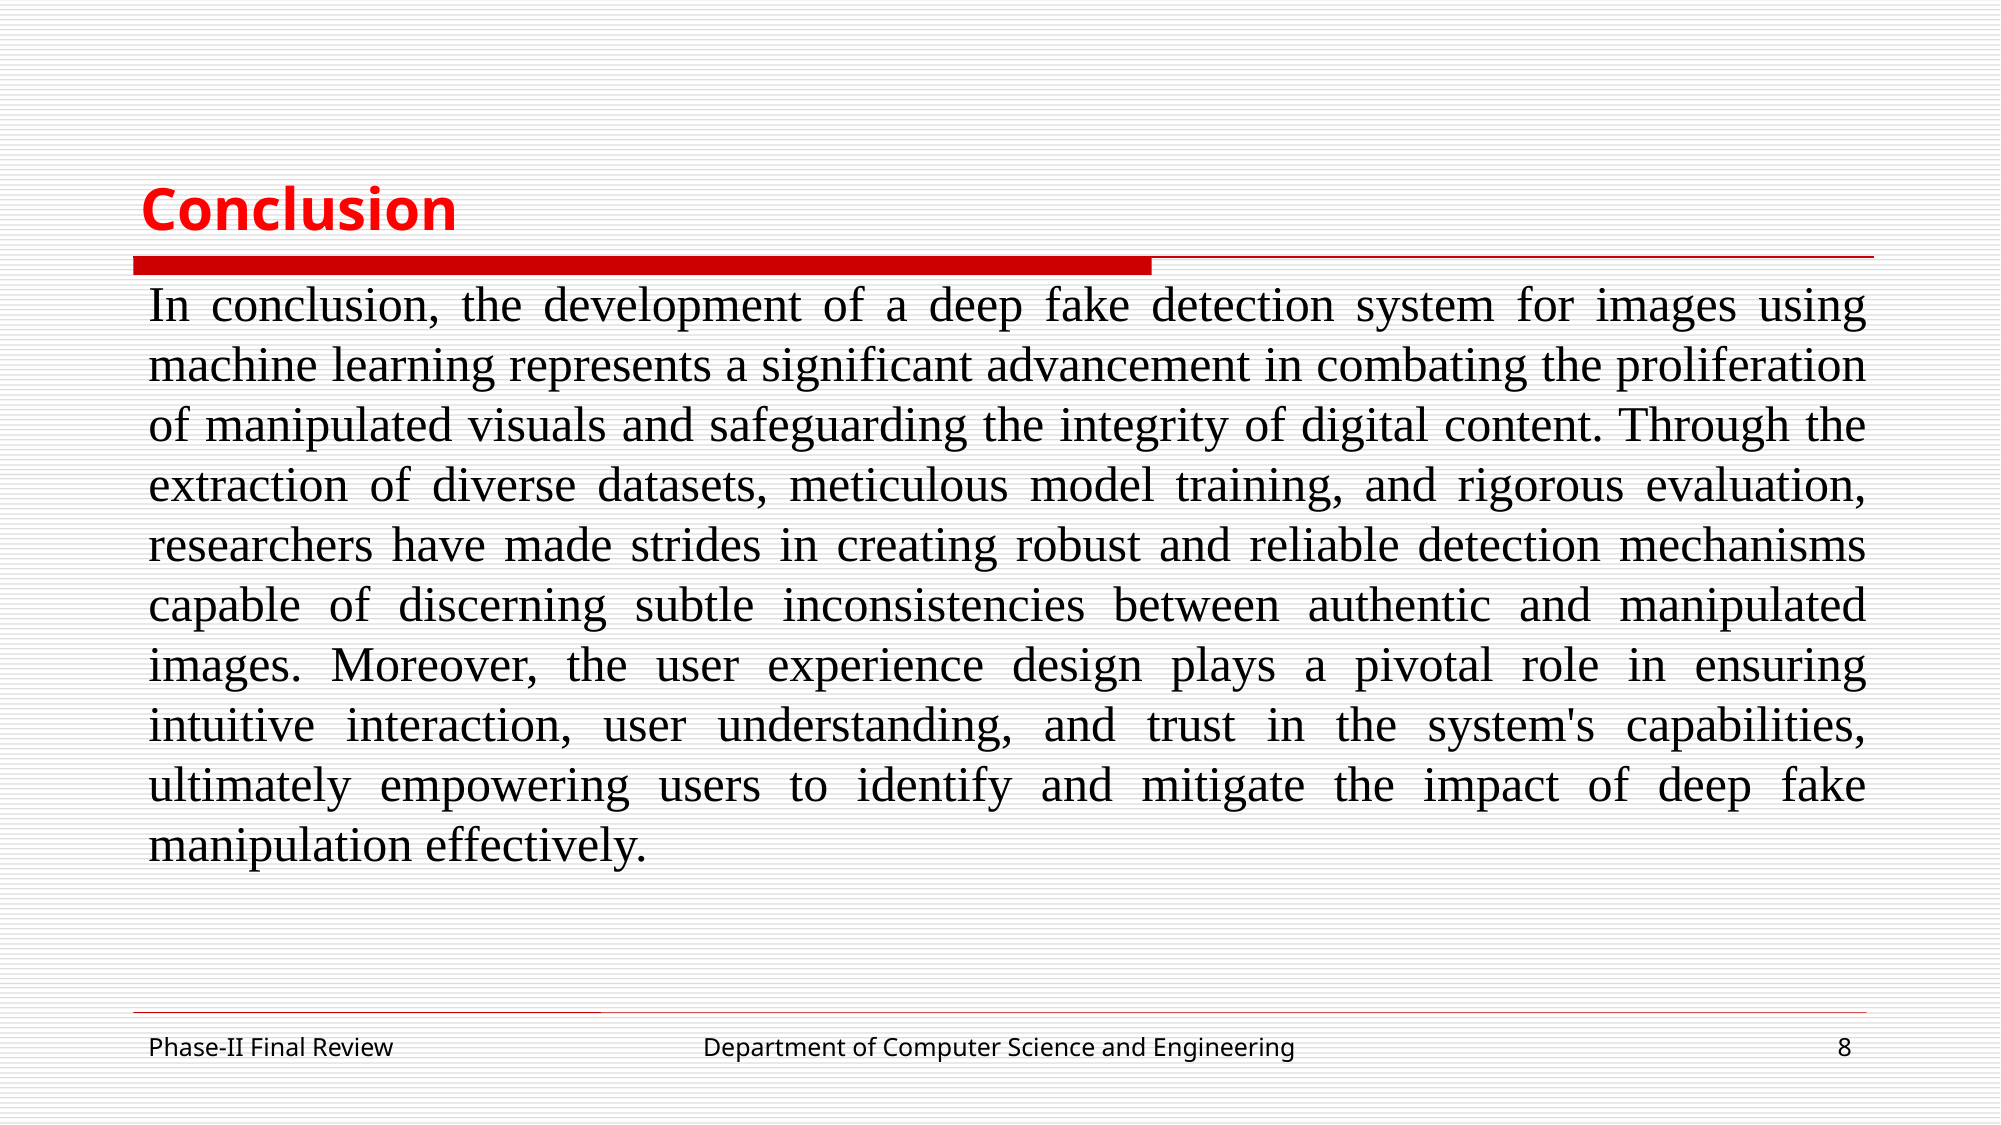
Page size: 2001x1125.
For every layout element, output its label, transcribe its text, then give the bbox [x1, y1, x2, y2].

title Conclusion [125, 50, 1876, 250]
list In conclusion, the development of a deep fake detection system for images using machine learning represents a significant advancement in combating the proliferation of manipulated visuals and safeguarding the integrity of digital content. Through the extraction of diverse datasets, meticulous model training, and rigorous evaluation, researchers have made strides in creating robust and reliable detection mechanisms capable of discerning subtle inconsistencies between authentic and manipulated images. Moreover, the user experience design plays a pivotal role in ensuring intuitive interaction, user understanding, and trust in the system's capabilities, ultimately empowering users to identify and mitigate the impact of deep fake manipulation effectively. [133, 263, 1884, 964]
slide_number Phase-II Final Review [133, 1024, 567, 1103]
slide_number 8 [1433, 1024, 1867, 1103]
picture [0, 0, 2001, 1125]
footer Department of Computer Science and Engineering [683, 1024, 1317, 1103]
